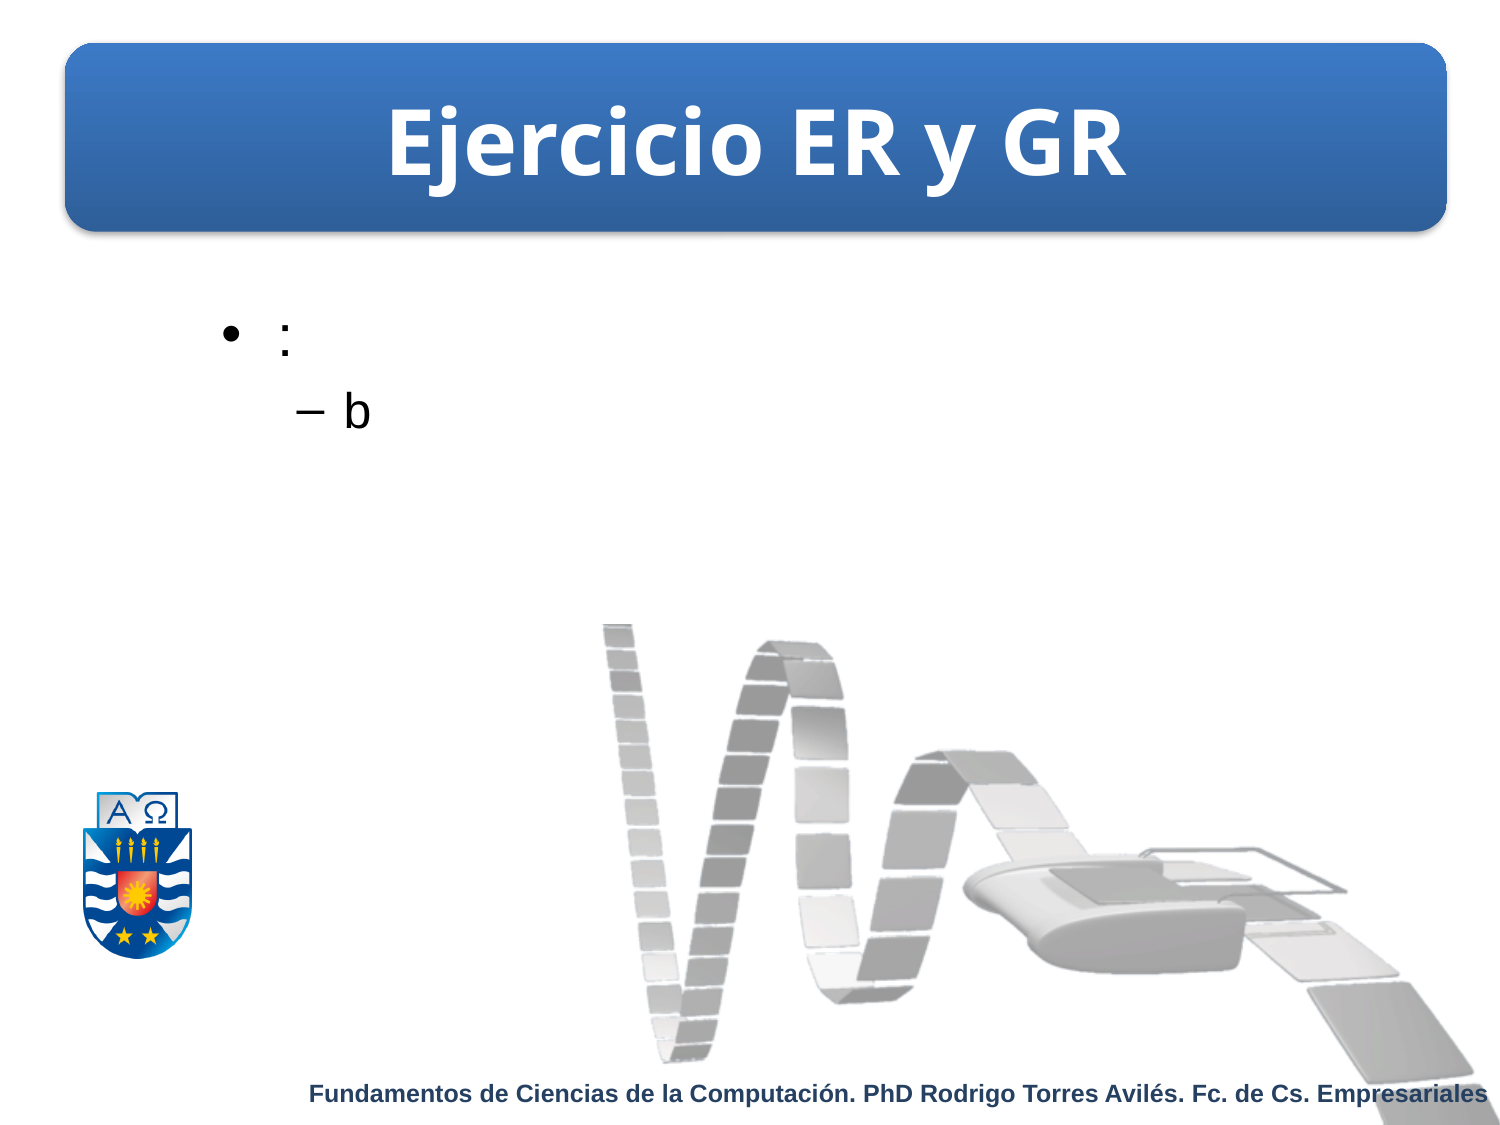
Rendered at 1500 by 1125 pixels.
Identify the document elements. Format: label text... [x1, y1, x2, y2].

picture [76, 783, 199, 967]
text_box Fundamentos de Ciencias de la Computación. PhD Rodrigo Torres Avilés. Fc. de Cs. Empresariales [237, 1070, 378, 1125]
title Ejercicio ER y GR [64, 45, 1447, 233]
picture [383, 624, 1500, 1125]
